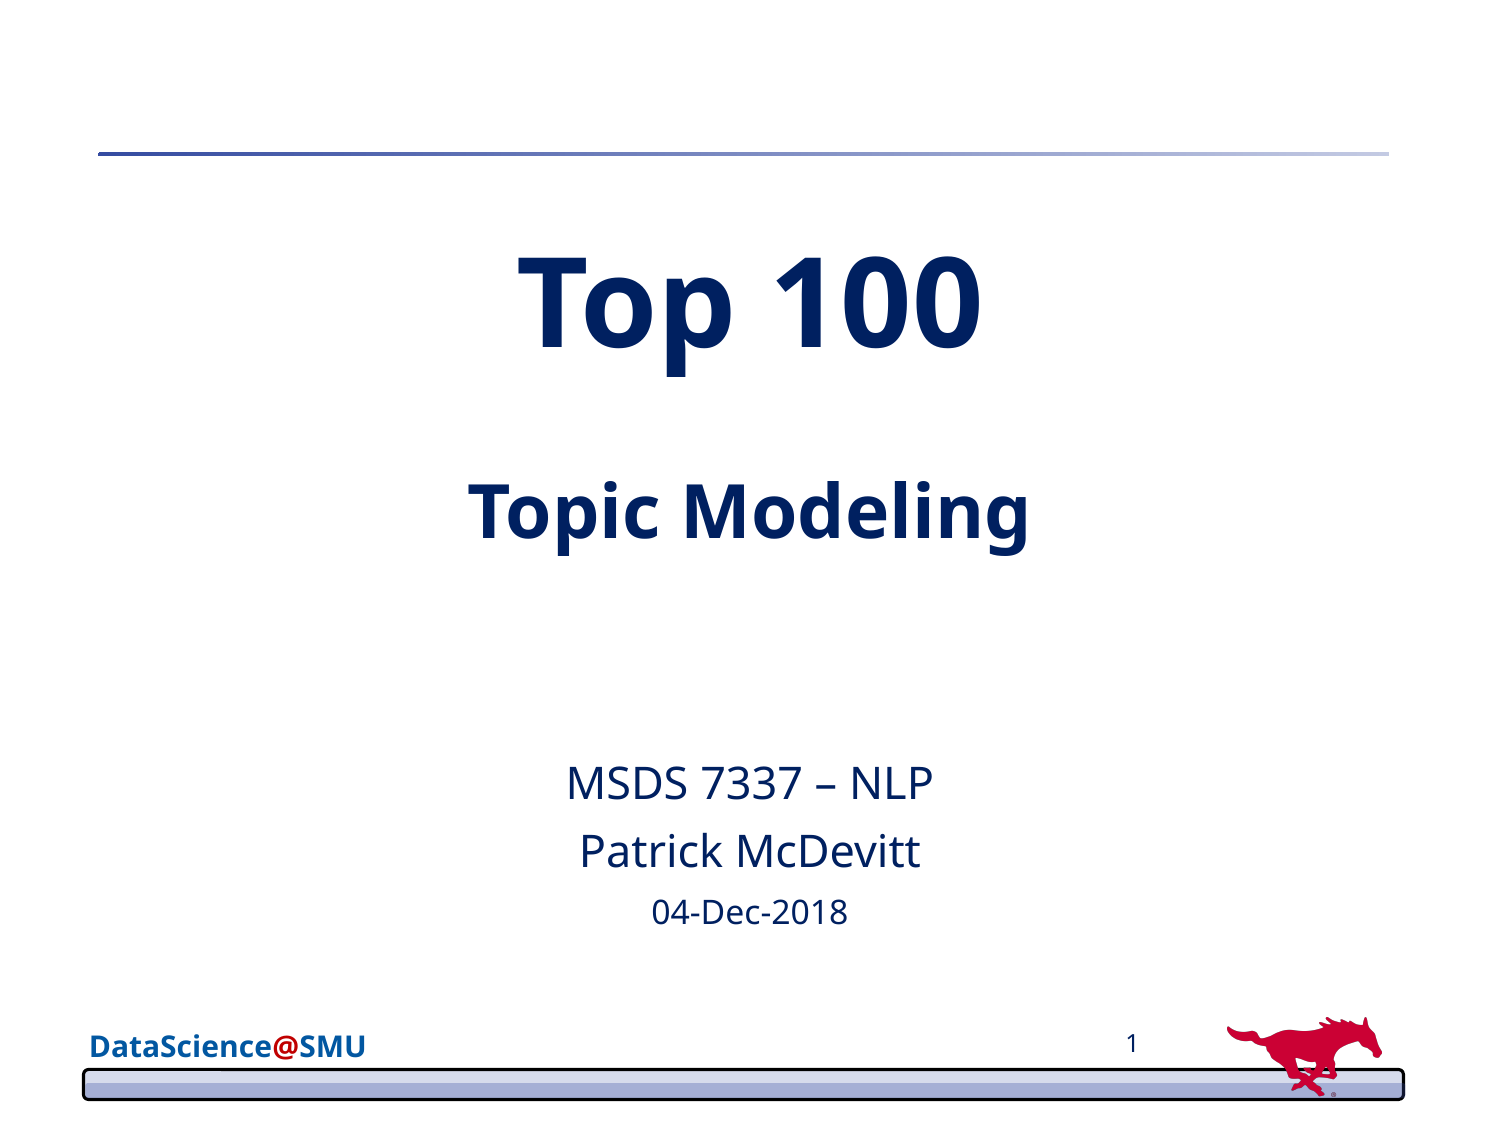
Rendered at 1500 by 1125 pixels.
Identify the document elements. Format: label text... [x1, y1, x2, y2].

subtitle MSDS 7337 – NLP Patrick McDevitt 04-Dec-2018 [187, 753, 1313, 941]
title Top 100 Topic Modeling [112, 184, 1388, 563]
picture [1227, 1017, 1382, 1097]
slide_number 1 [1055, 1024, 1210, 1066]
